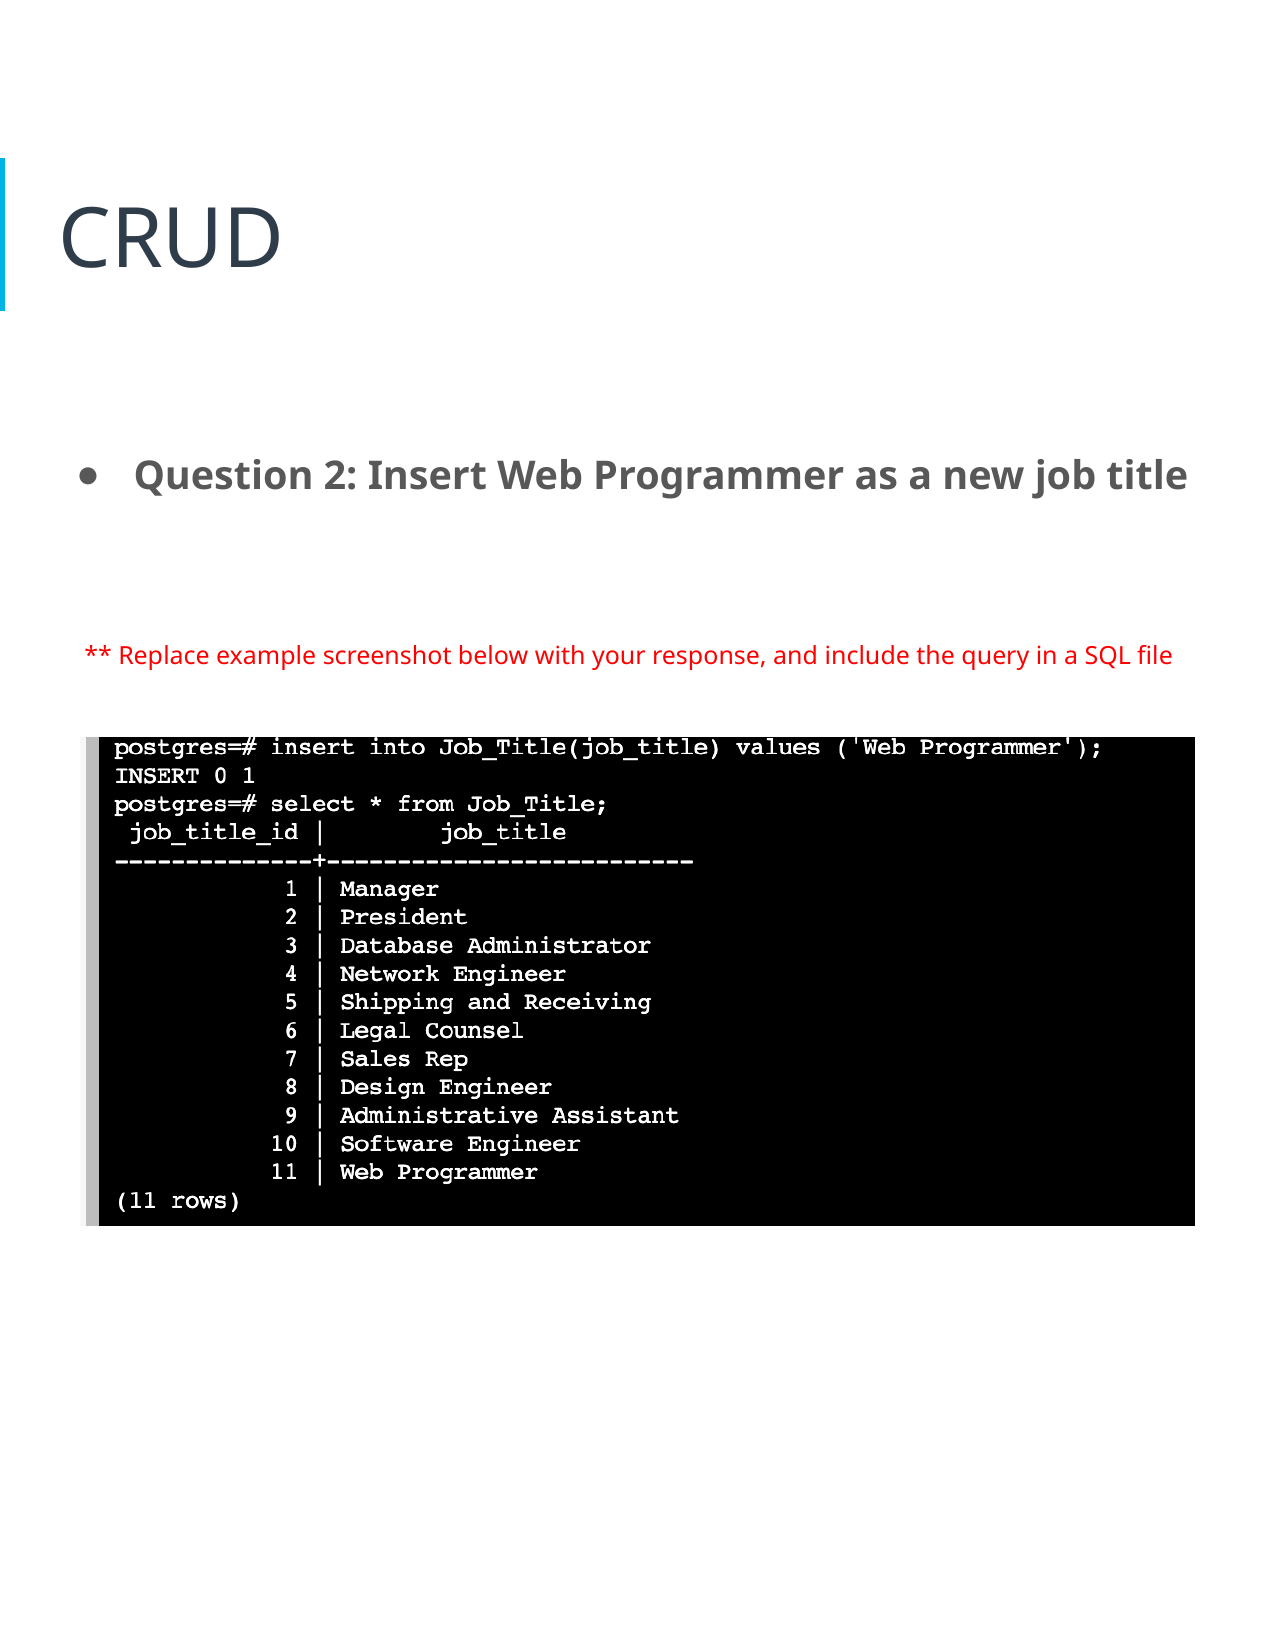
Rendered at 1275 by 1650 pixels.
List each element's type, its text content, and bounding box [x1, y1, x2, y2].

title CRUD [42, 142, 1233, 327]
list Question 2: Insert Web Programmer as a new job title ** Replace example screenshot below with your response, and include the query in a SQL file [42, 346, 1233, 1617]
picture [79, 737, 1196, 1226]
